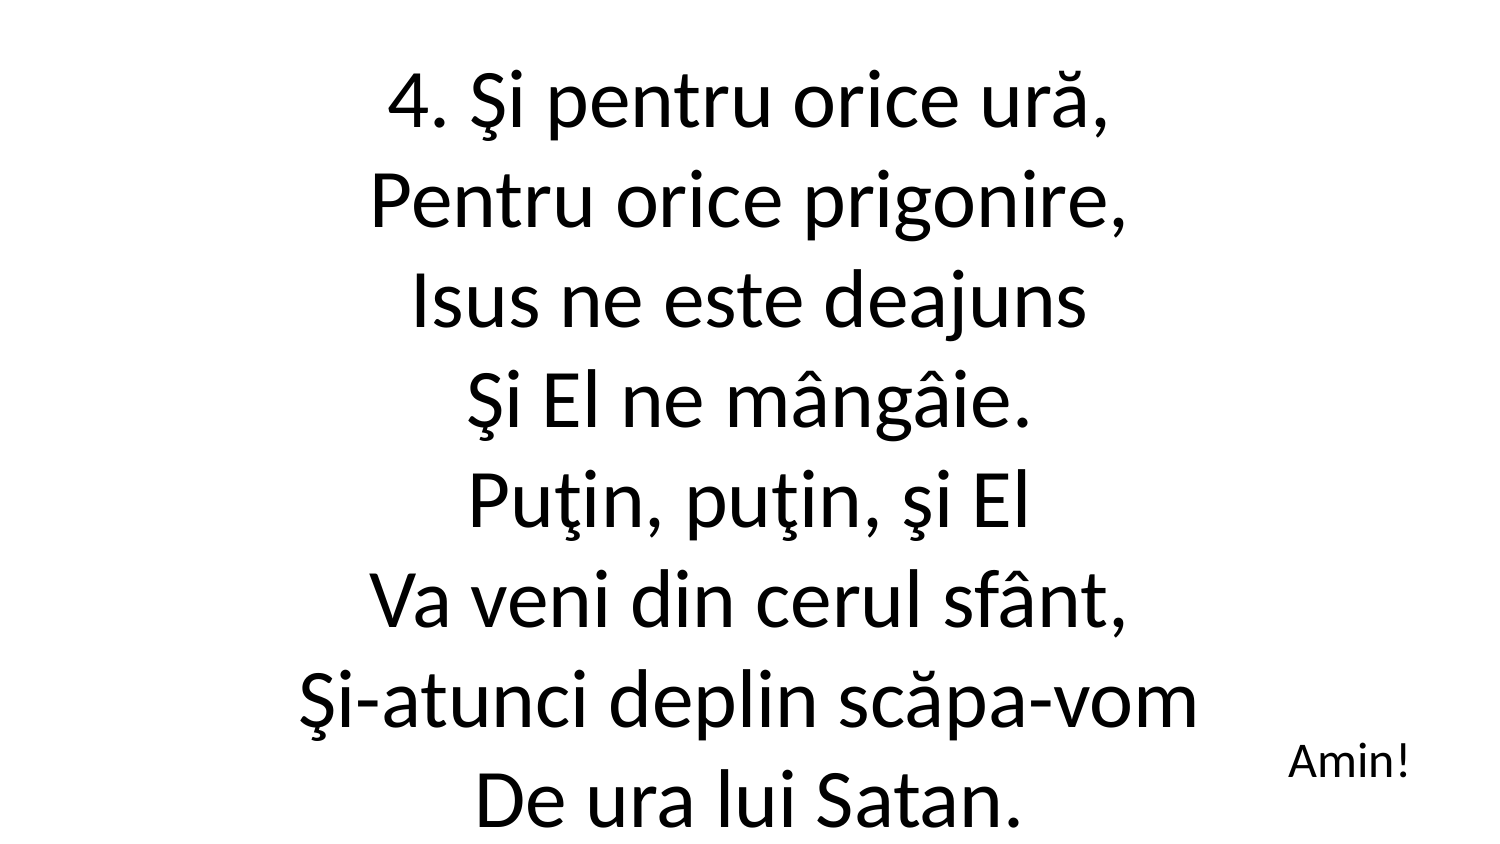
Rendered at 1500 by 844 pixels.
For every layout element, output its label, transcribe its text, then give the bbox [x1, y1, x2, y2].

text_box 4. Şi pentru orice ură, Pentru orice prigonire, Isus ne este deajuns Şi El ne mângâie. Puţin, puţin, şi El Va veni din cerul sfânt, Şi-atunci deplin scăpa-vom De ura lui Satan. [283, 0, 1217, 844]
text_box Amin! [1273, 674, 1427, 795]
